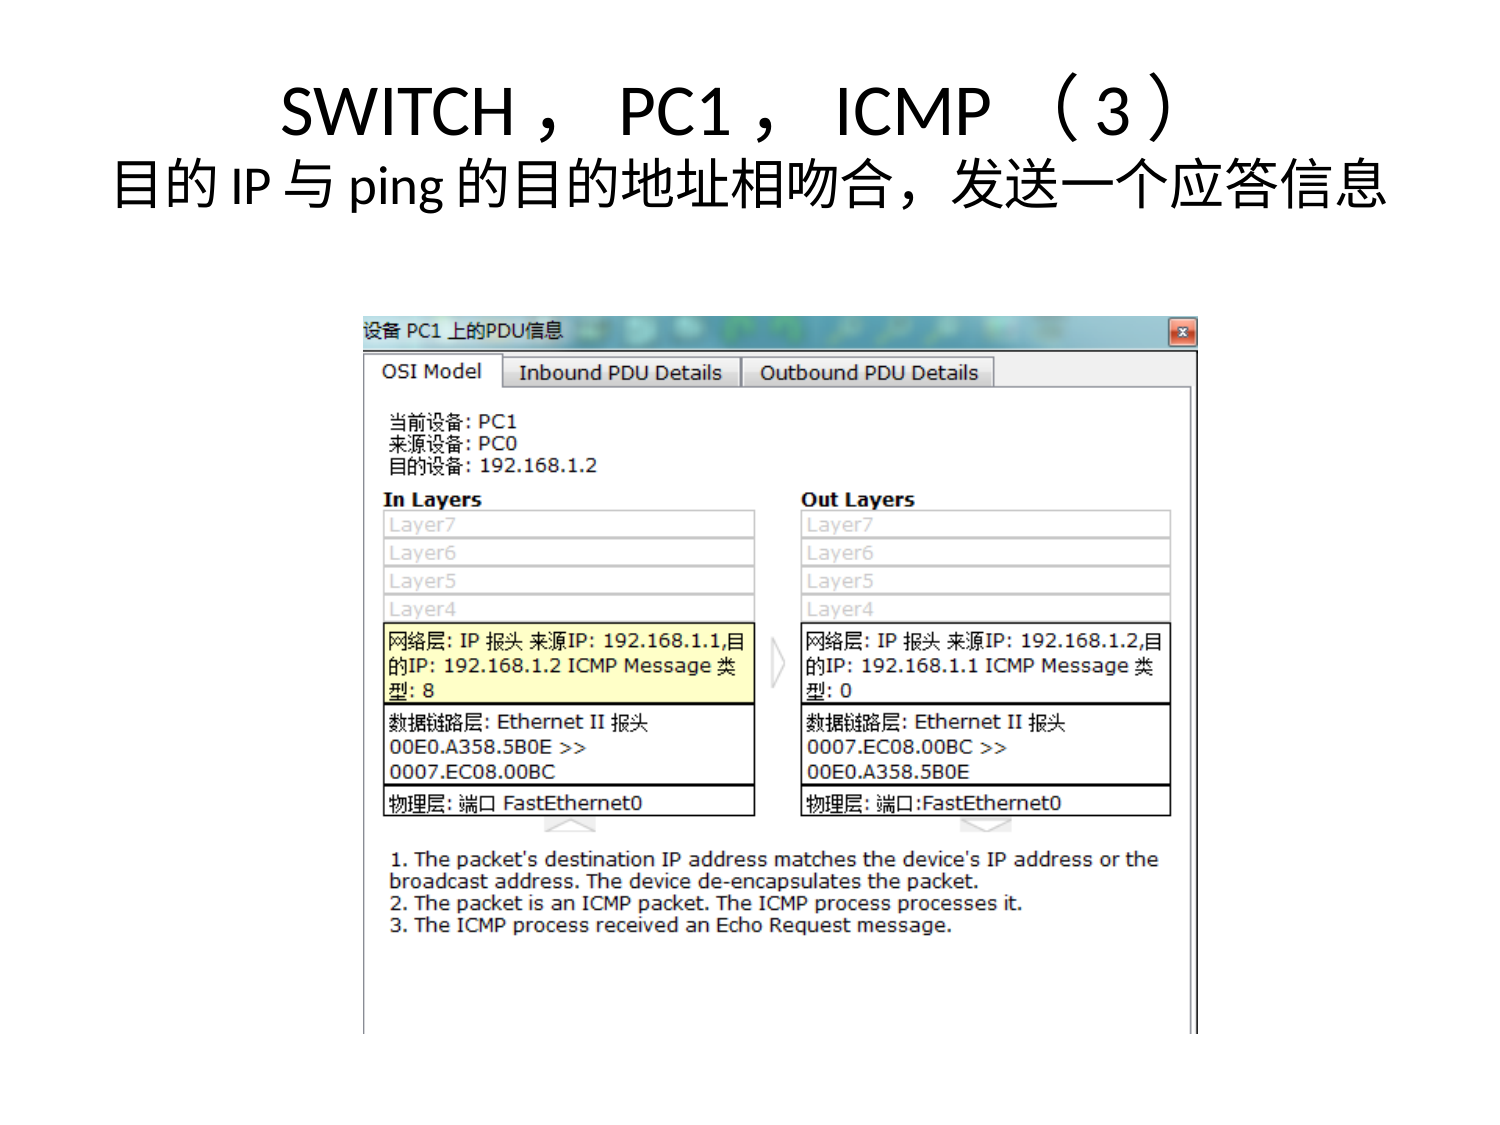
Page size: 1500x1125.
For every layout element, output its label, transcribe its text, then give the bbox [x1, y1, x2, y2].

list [363, 316, 1198, 1034]
title SWITCH，PC1，ICMP（3） 目的IP与ping的目的地址相吻合，发送一个应答信息 [75, 45, 1425, 233]
